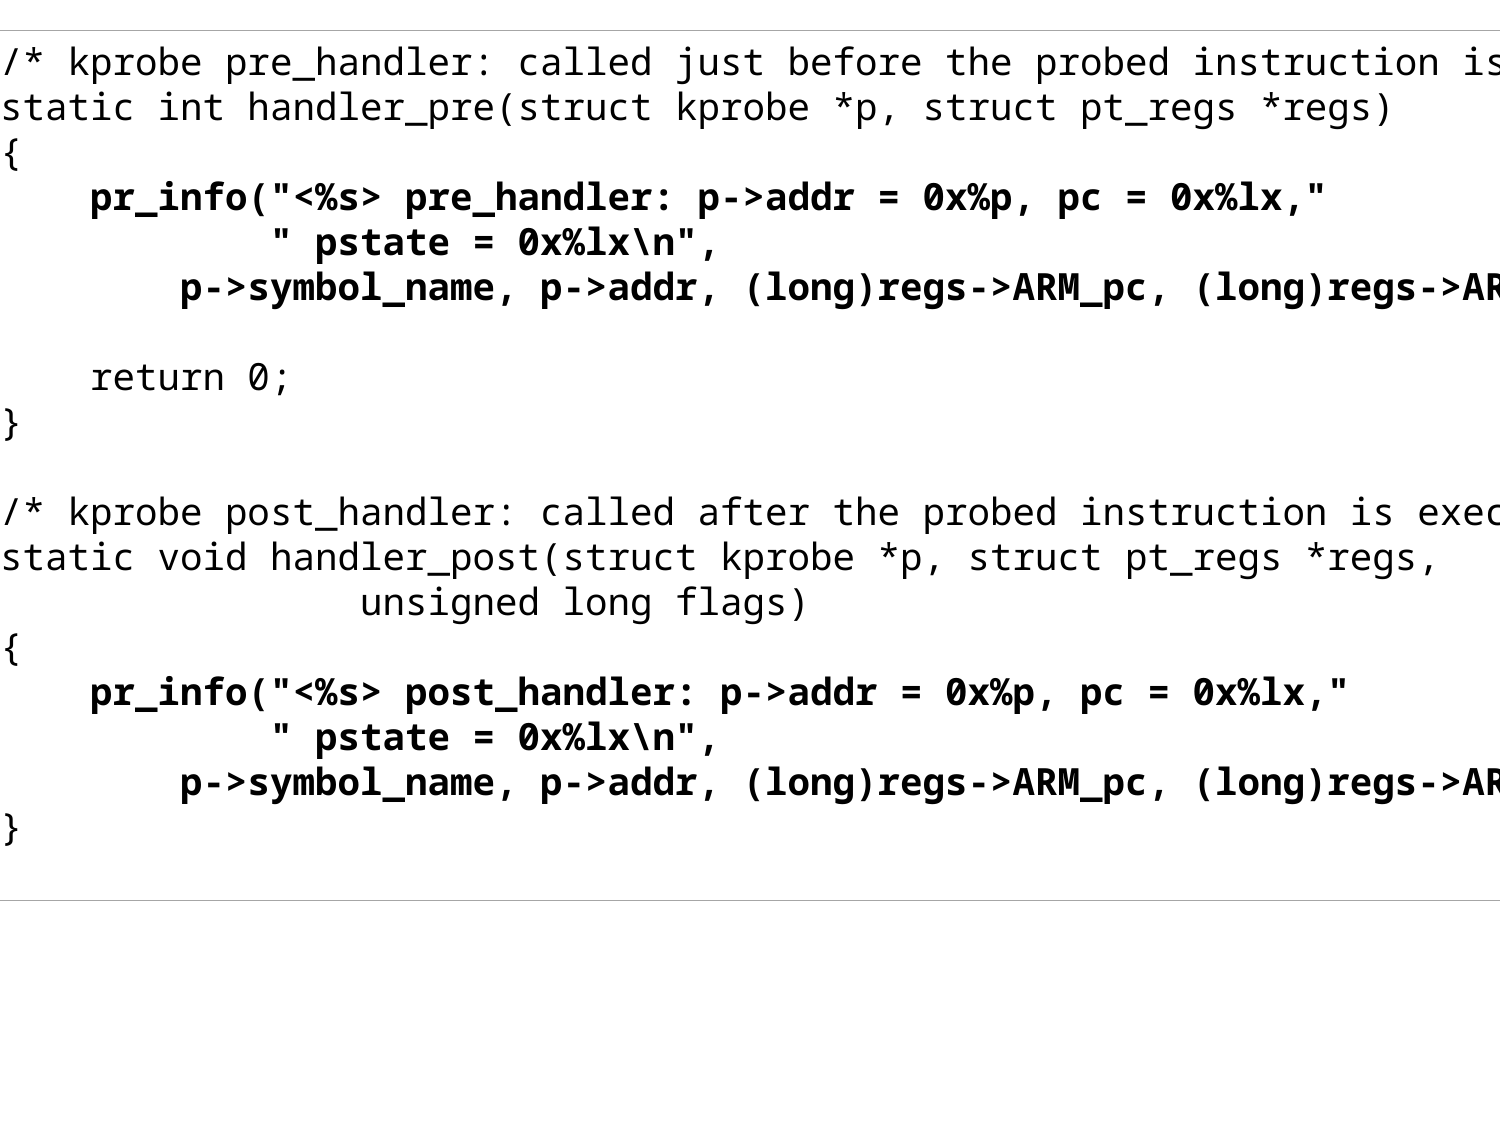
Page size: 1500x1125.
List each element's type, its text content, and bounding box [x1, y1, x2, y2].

text_box /* kprobe pre_handler: called just before the probed instruction is executed */ static int handler_pre(struct kprobe *p, struct pt_regs *regs) { pr_info("<%s> pre_handler: p->addr = 0x%p, pc = 0x%lx," " pstate = 0x%lx\n", p->symbol_name, p->addr, (long)regs->ARM_pc, (long)regs->ARM_cpsr); return 0; } /* kprobe post_handler: called after the probed instruction is executed */ static void handler_post(struct kprobe *p, struct pt_regs *regs, unsigned long flags) { pr_info("<%s> post_handler: p->addr = 0x%p, pc = 0x%lx," " pstate = 0x%lx\n", p->symbol_name, p->addr, (long)regs->ARM_pc, (long)regs->ARM_cpsr); } [0, 30, 1500, 901]
